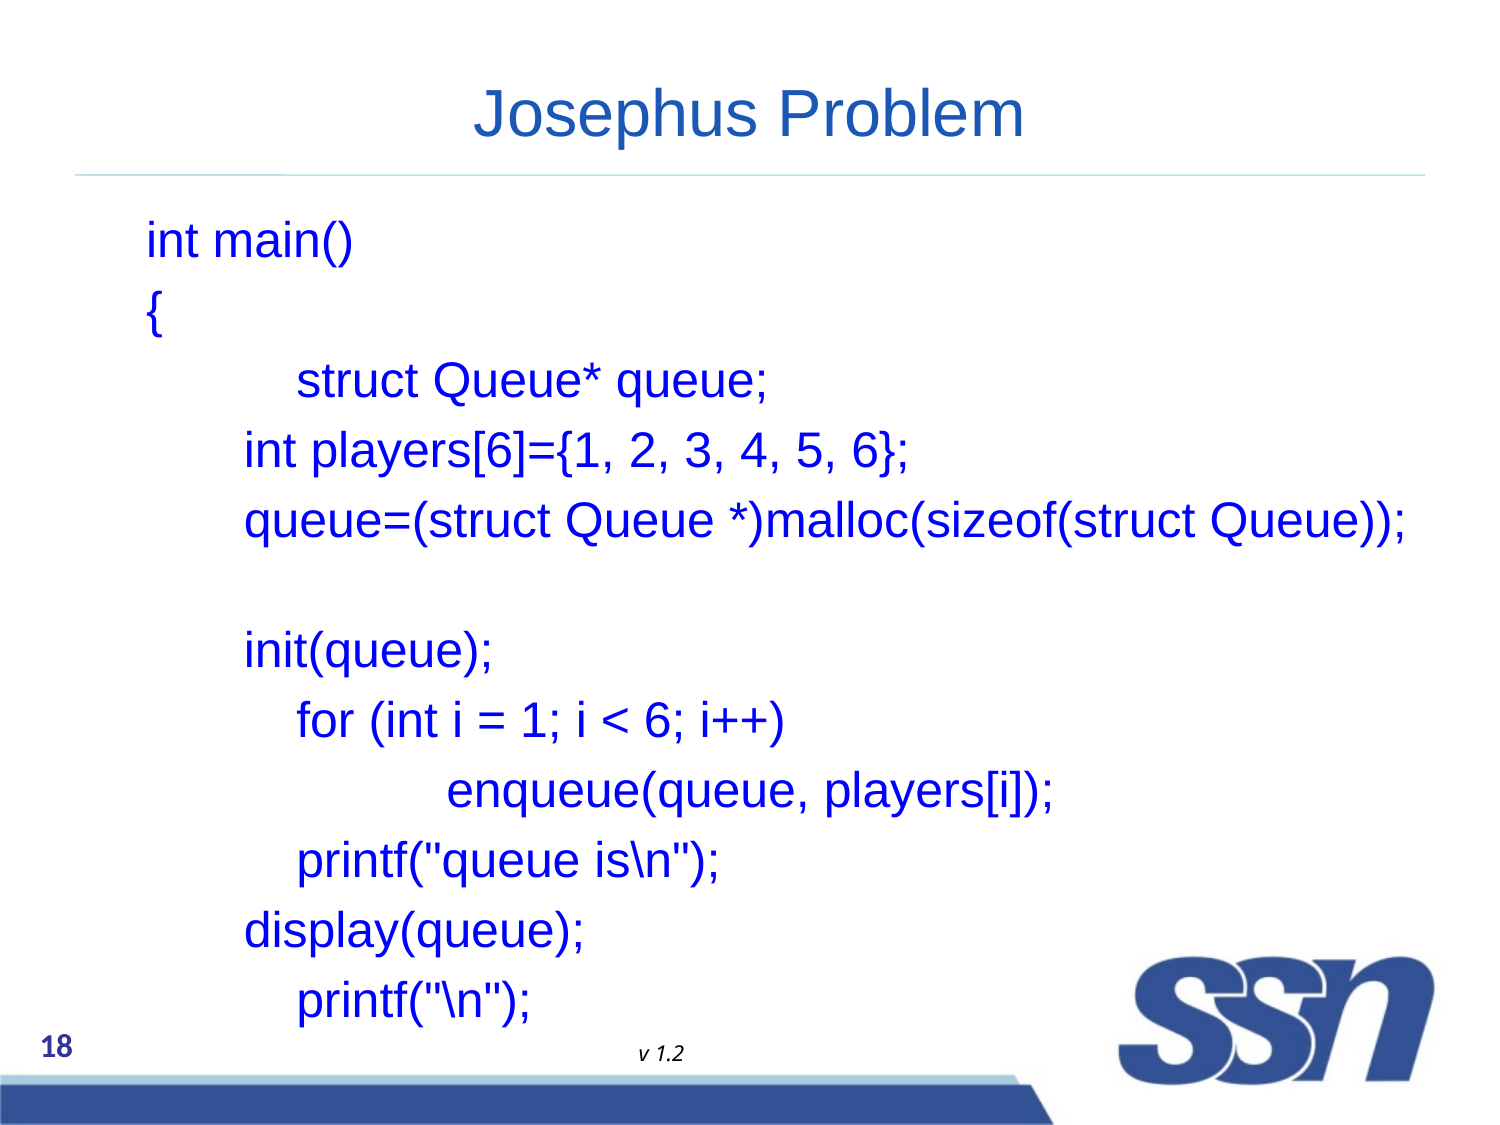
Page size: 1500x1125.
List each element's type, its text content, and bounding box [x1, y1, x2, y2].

list int main() { struct Queue* queue; int players[6]={1, 2, 3, 4, 5, 6}; queue=(struct Queue *)malloc(sizeof(struct Queue)); init(queue); for (int i = 1; i < 6; i++) enqueue(queue, players[i]); printf("queue is\n"); display(queue); printf("\n"); [75, 200, 1425, 1005]
title Josephus Problem [75, 45, 1425, 175]
picture [0, 913, 1500, 1125]
